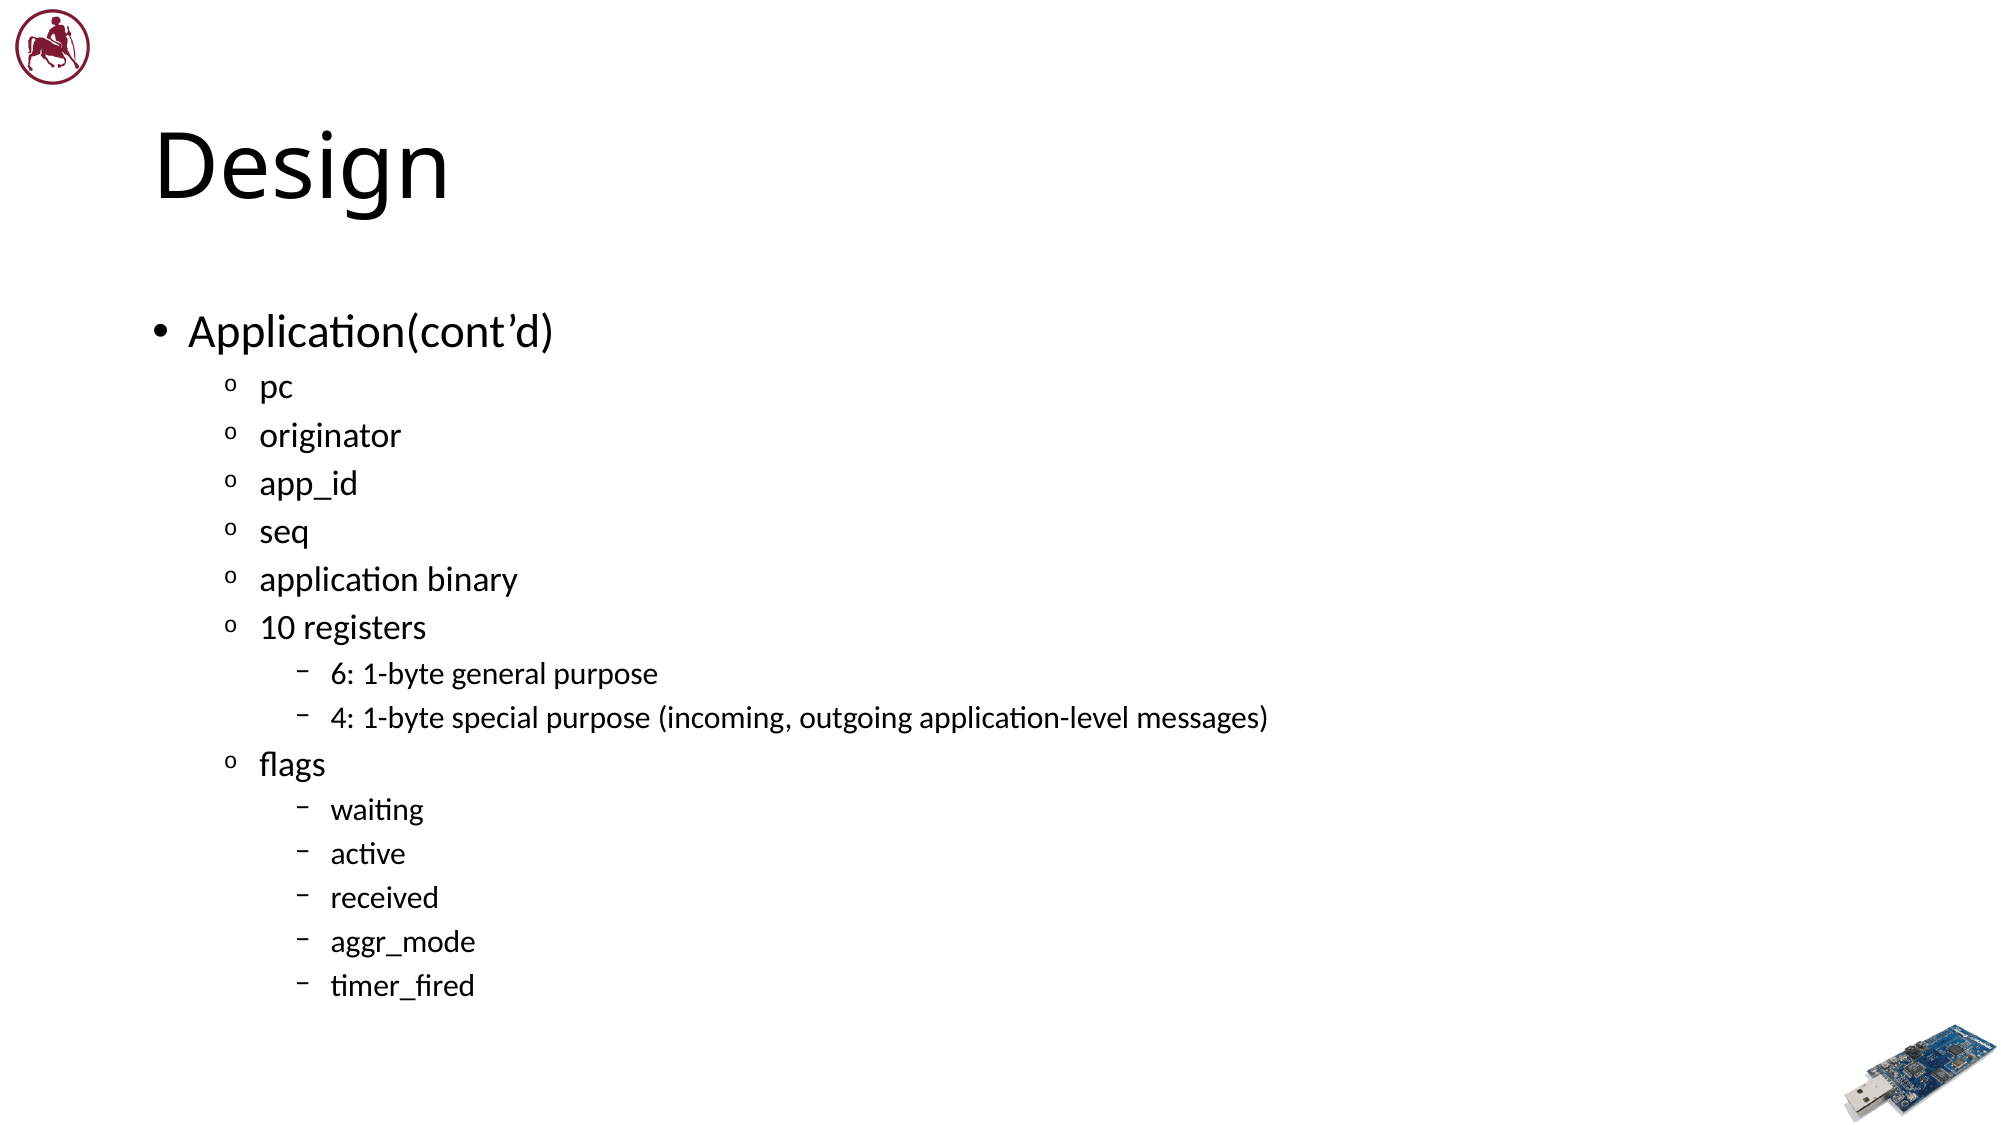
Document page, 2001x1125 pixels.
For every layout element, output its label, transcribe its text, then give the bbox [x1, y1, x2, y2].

title Design [137, 59, 1863, 278]
picture [14, 9, 90, 85]
list Application(cont’d) pc originator app_id seq application binary 10 registers 6: 1-byte general purpose 4: 1-byte special purpose (incoming, outgoing application-level messages) flags waiting active received aggr_mode timer_fired [137, 299, 1863, 1014]
picture [1843, 1023, 1997, 1123]
